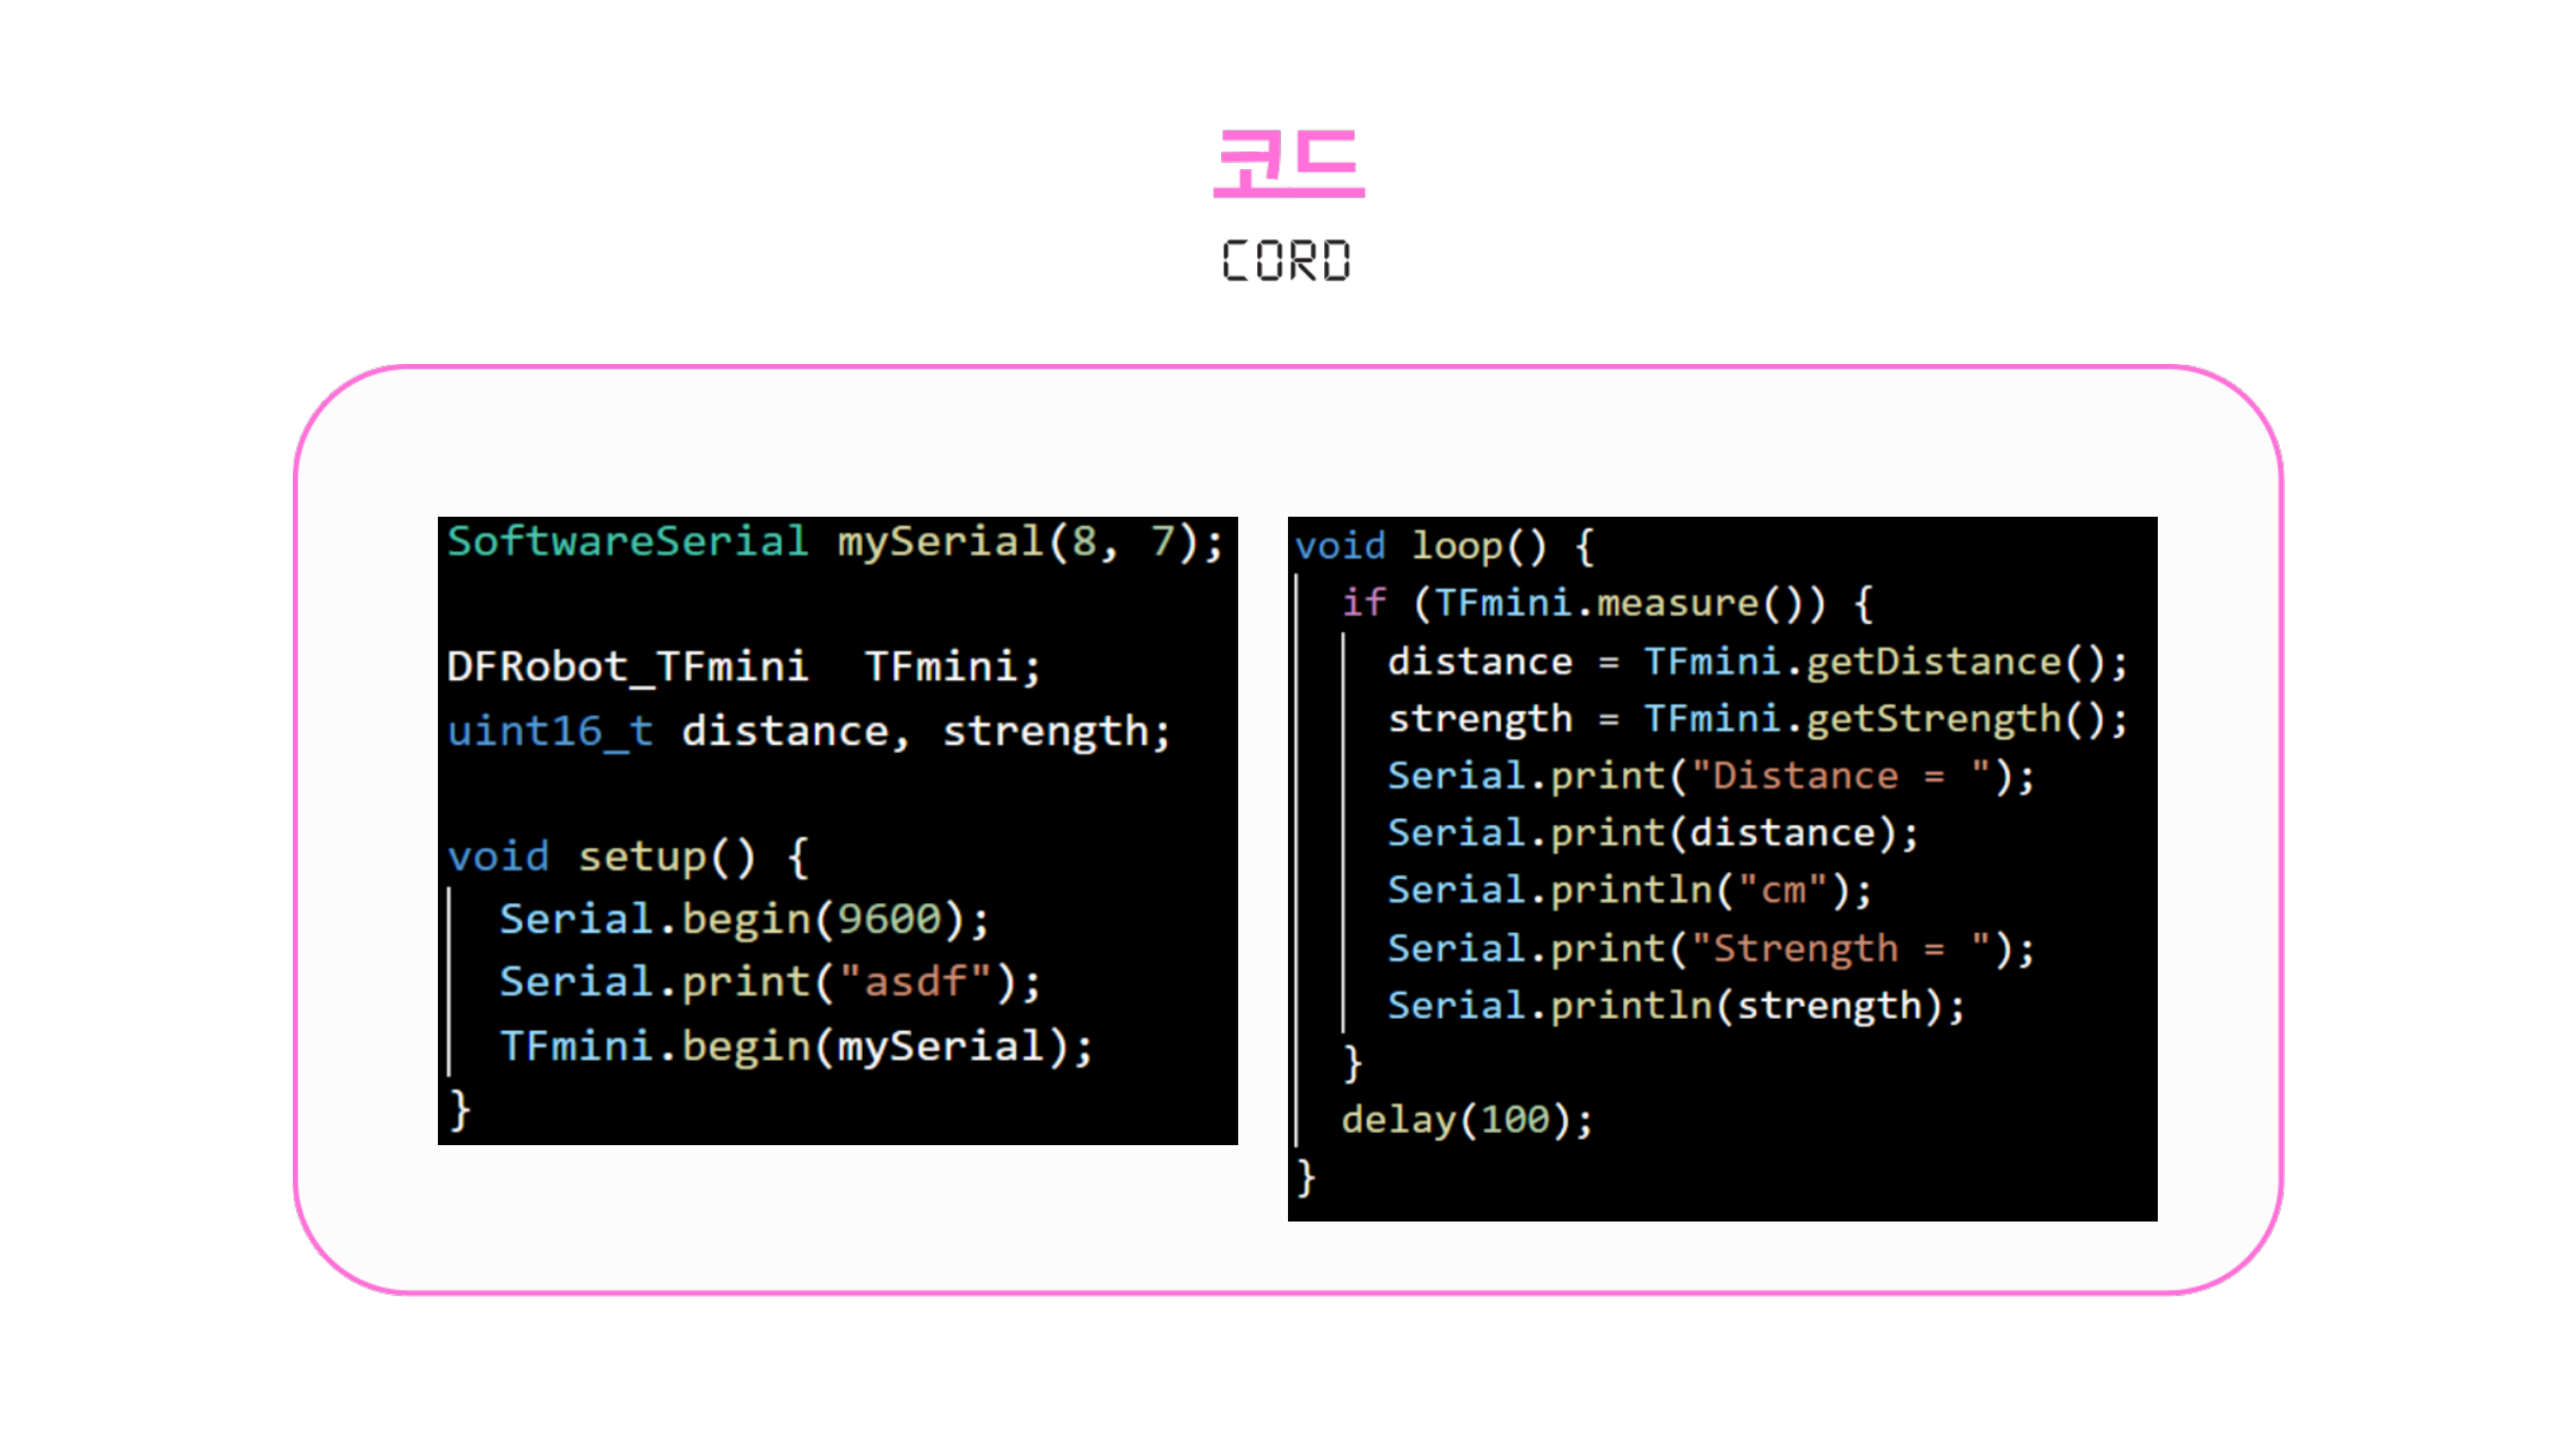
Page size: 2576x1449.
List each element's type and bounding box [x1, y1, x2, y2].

picture [293, 52, 2285, 1297]
